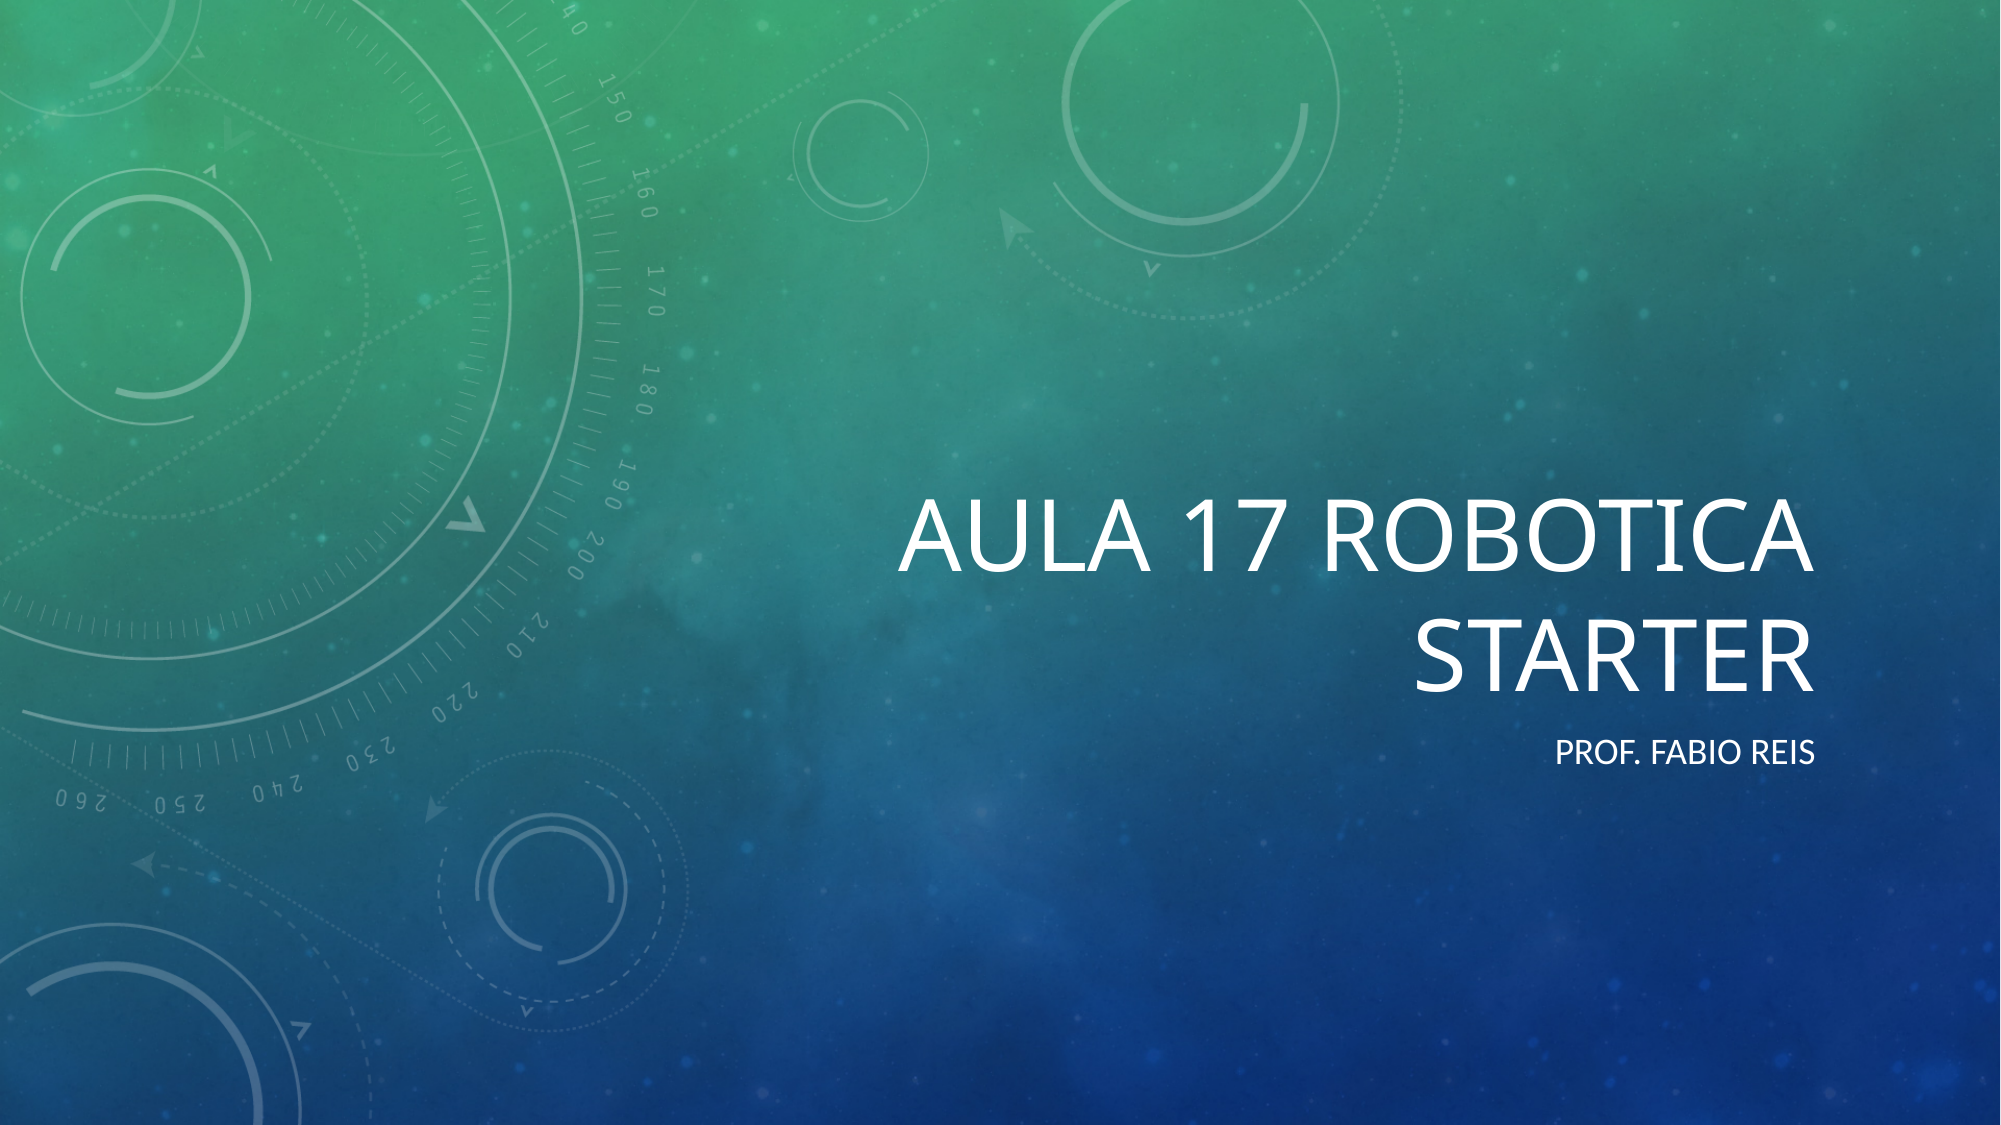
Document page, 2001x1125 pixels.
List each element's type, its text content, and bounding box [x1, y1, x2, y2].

picture [0, 0, 2001, 1125]
title Aula 17 ROBOTICA STARTER [650, 322, 1831, 719]
subtitle Prof. Fabio reis [650, 719, 1831, 950]
